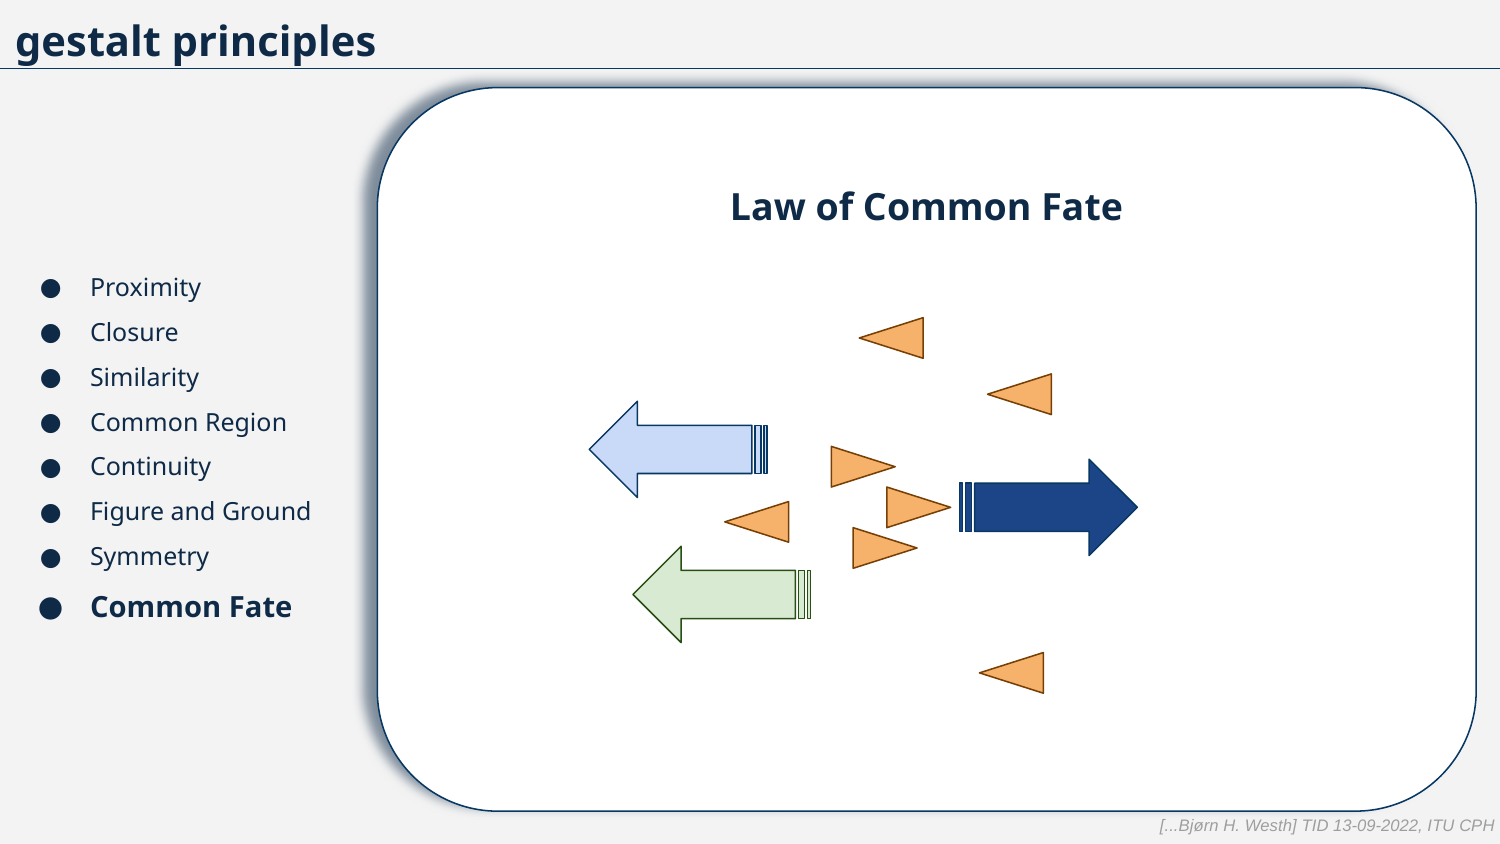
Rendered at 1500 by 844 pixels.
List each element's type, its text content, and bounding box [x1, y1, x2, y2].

text_box [...Bjørn H. Westh] TID 13-09-2022, ITU CPH [1144, 804, 1500, 844]
text_box [798, 570, 805, 619]
text_box [589, 401, 752, 498]
text_box [831, 446, 896, 488]
text_box [807, 570, 811, 619]
text_box [632, 546, 796, 643]
text_box [754, 425, 761, 474]
text_box [724, 501, 789, 543]
text_box Law of Common Fate [377, 87, 1477, 812]
text_box [853, 527, 918, 569]
text_box [965, 483, 972, 532]
text_box gestalt principles [0, 0, 1500, 68]
text_box [763, 425, 767, 474]
text_box [979, 652, 1044, 694]
text_box Proximity Closure Similarity Common Region Continuity Figure and Ground Symmetry Common Fate [0, 76, 378, 805]
text_box [959, 483, 963, 532]
text_box [859, 317, 924, 359]
text_box [987, 373, 1052, 415]
text_box [886, 487, 951, 528]
text_box [974, 459, 1138, 556]
